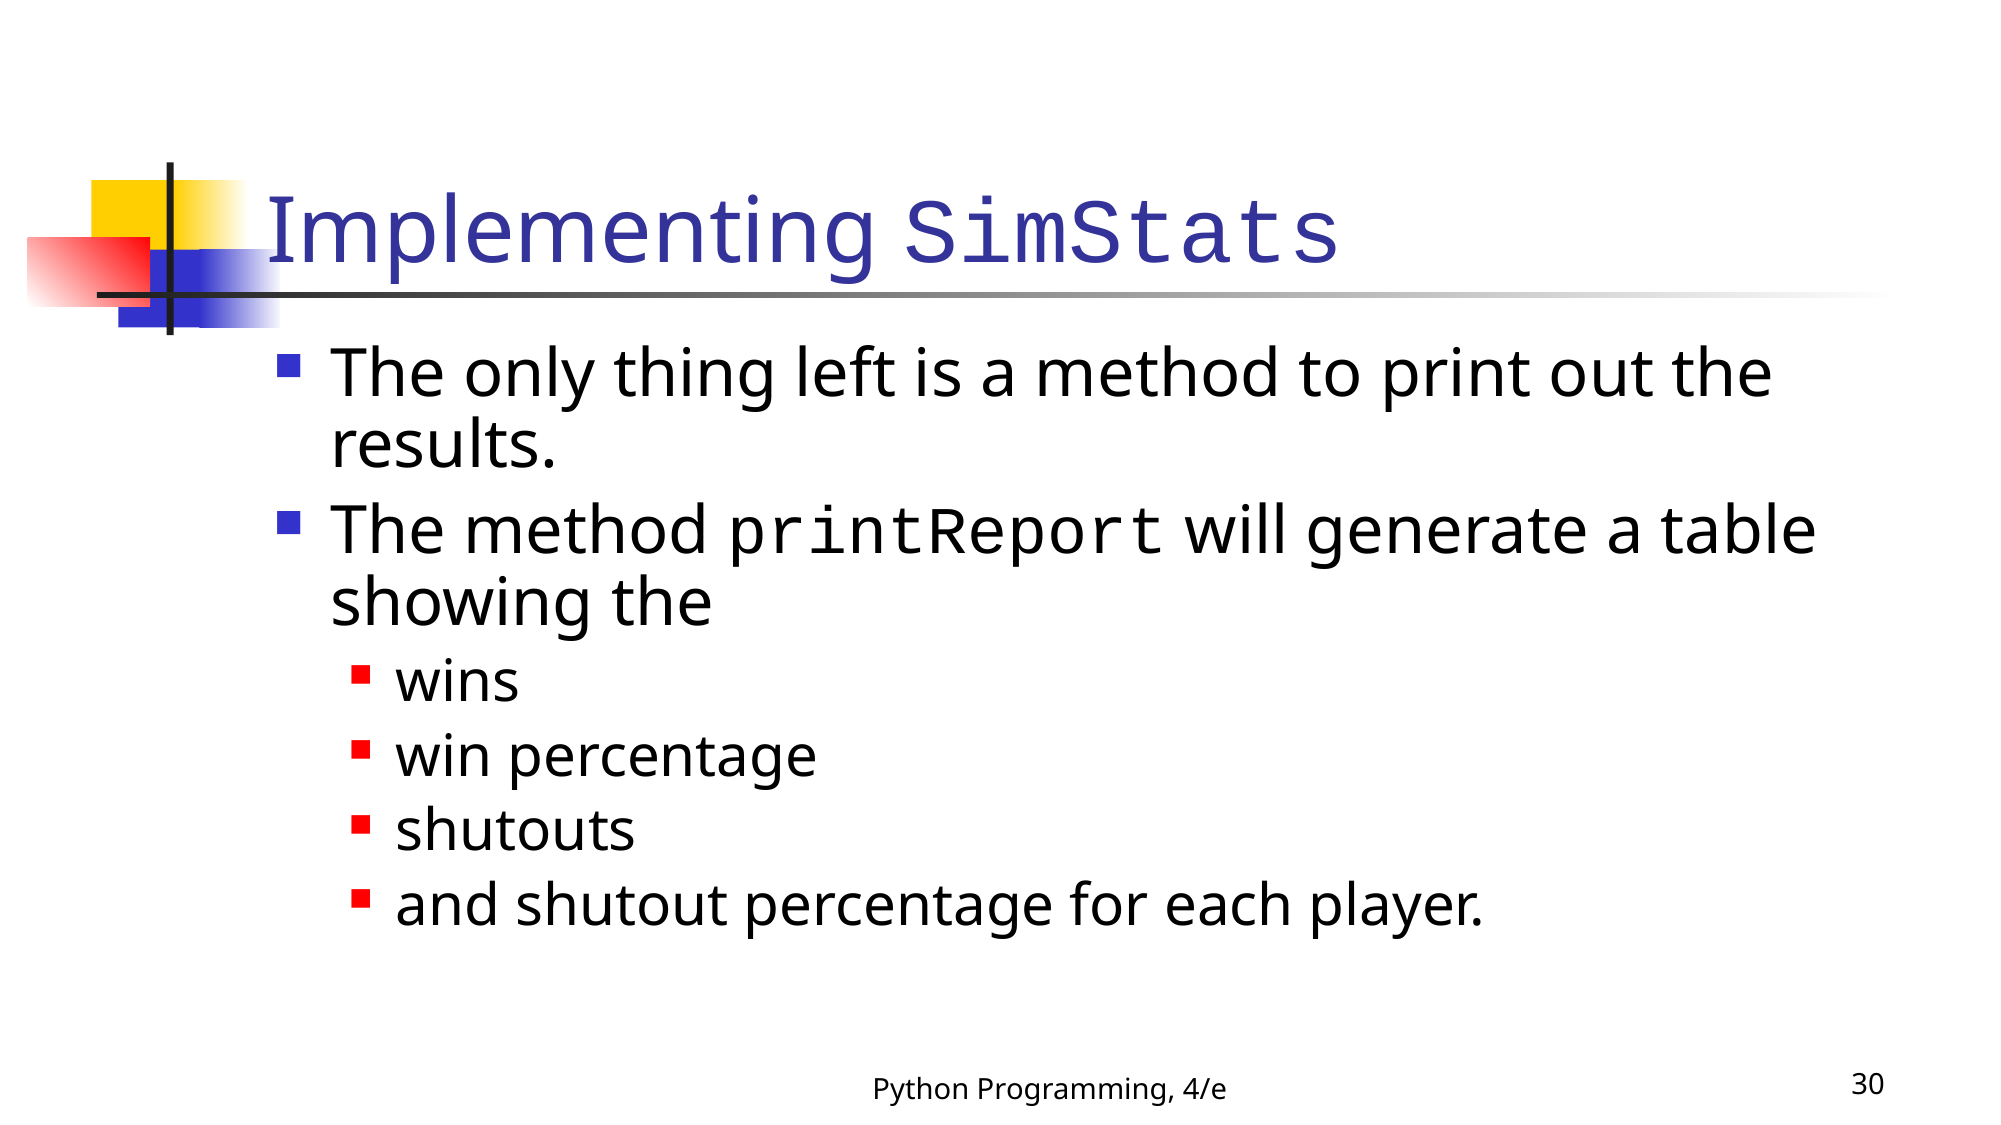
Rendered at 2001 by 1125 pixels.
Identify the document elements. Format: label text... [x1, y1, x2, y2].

slide_number 30 [1483, 1037, 1901, 1113]
title Implementing SimStats [251, 101, 1957, 289]
footer Python Programming, 4/e [733, 1037, 1367, 1113]
list The only thing left is a method to print out the results. The method printReport will generate a table showing the wins win percentage shutouts and shutout percentage for each player. [258, 331, 1959, 1006]
